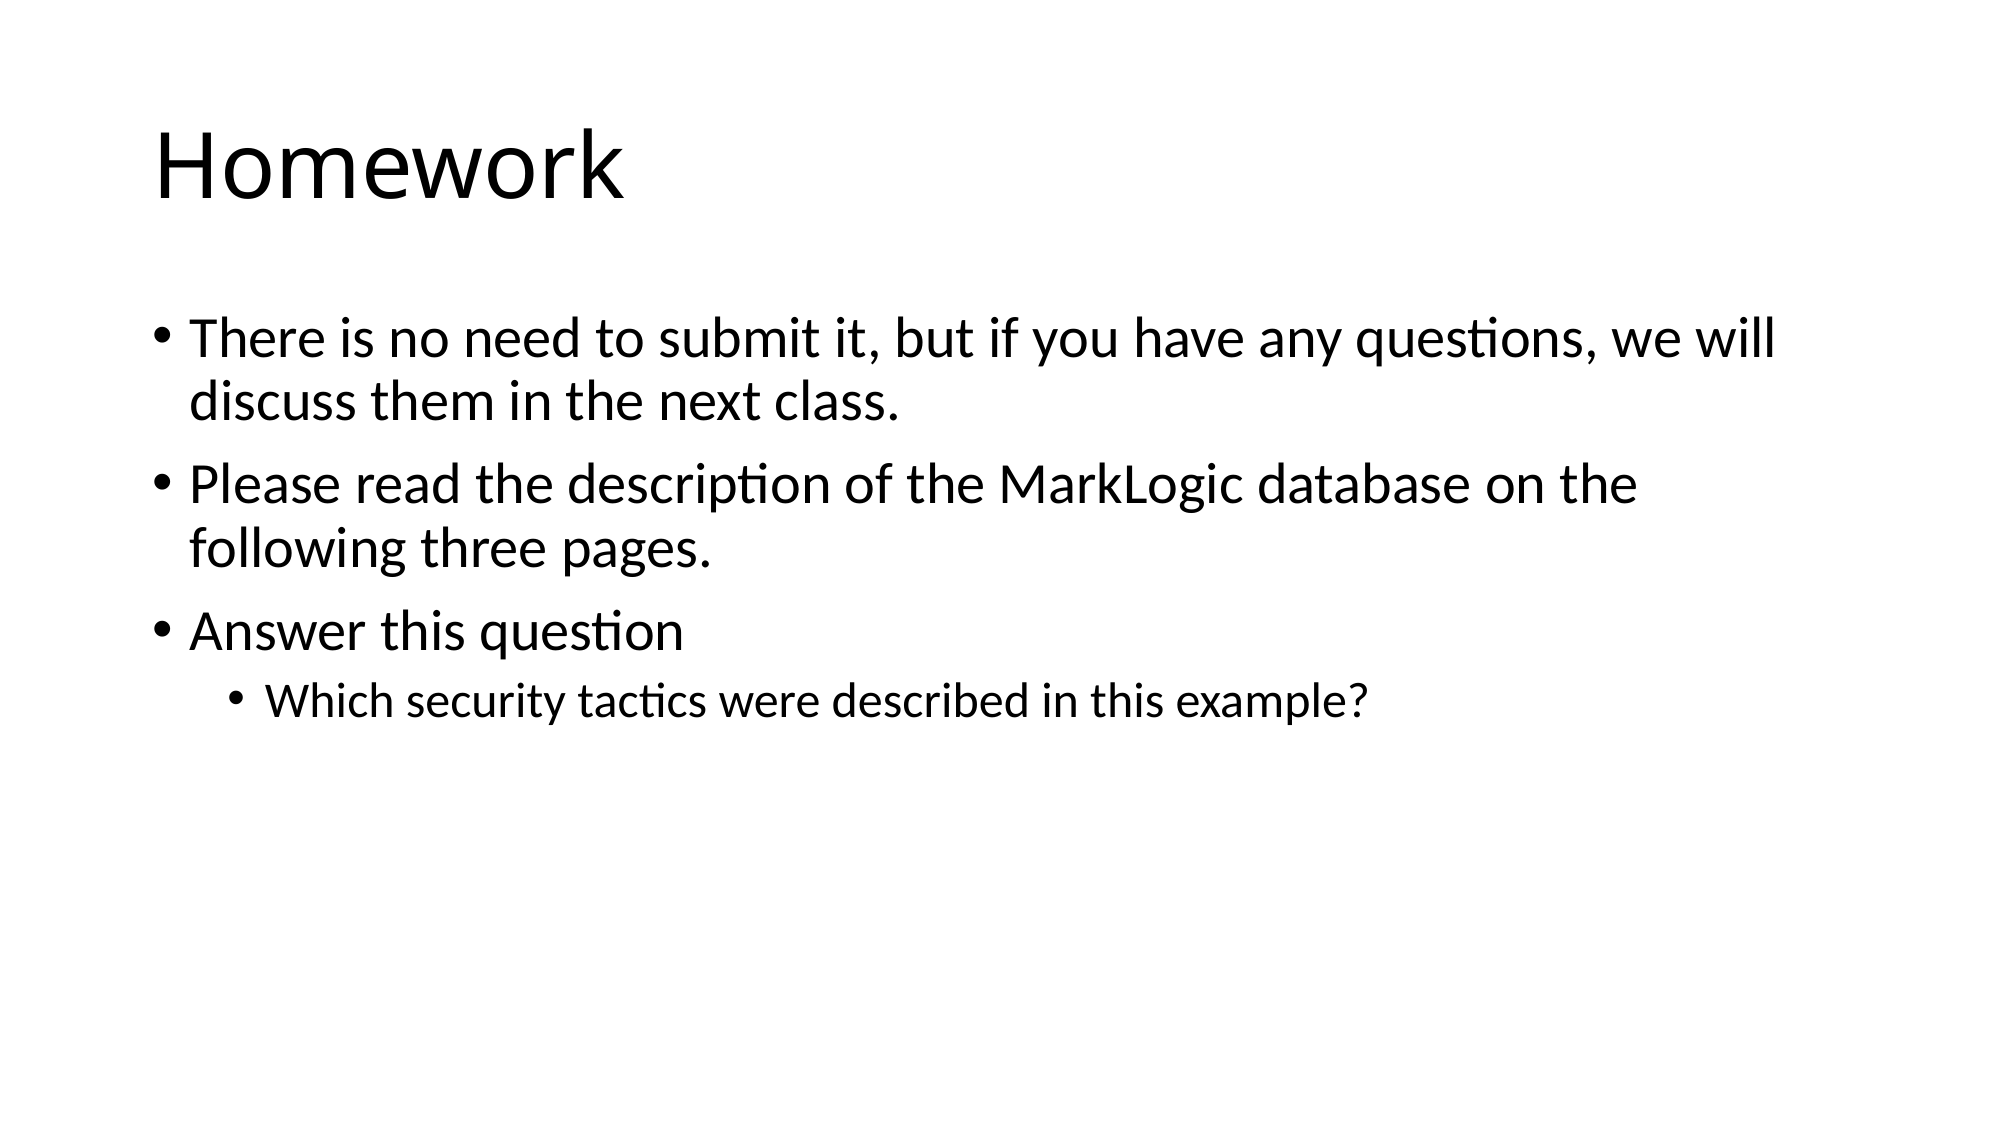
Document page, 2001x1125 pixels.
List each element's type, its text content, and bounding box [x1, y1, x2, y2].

title Homework [137, 59, 1863, 278]
list There is no need to submit it, but if you have any questions, we will discuss them in the next class. Please read the description of the MarkLogic database on the following three pages. Answer this question Which security tactics were described in this example? [137, 299, 1863, 1014]
